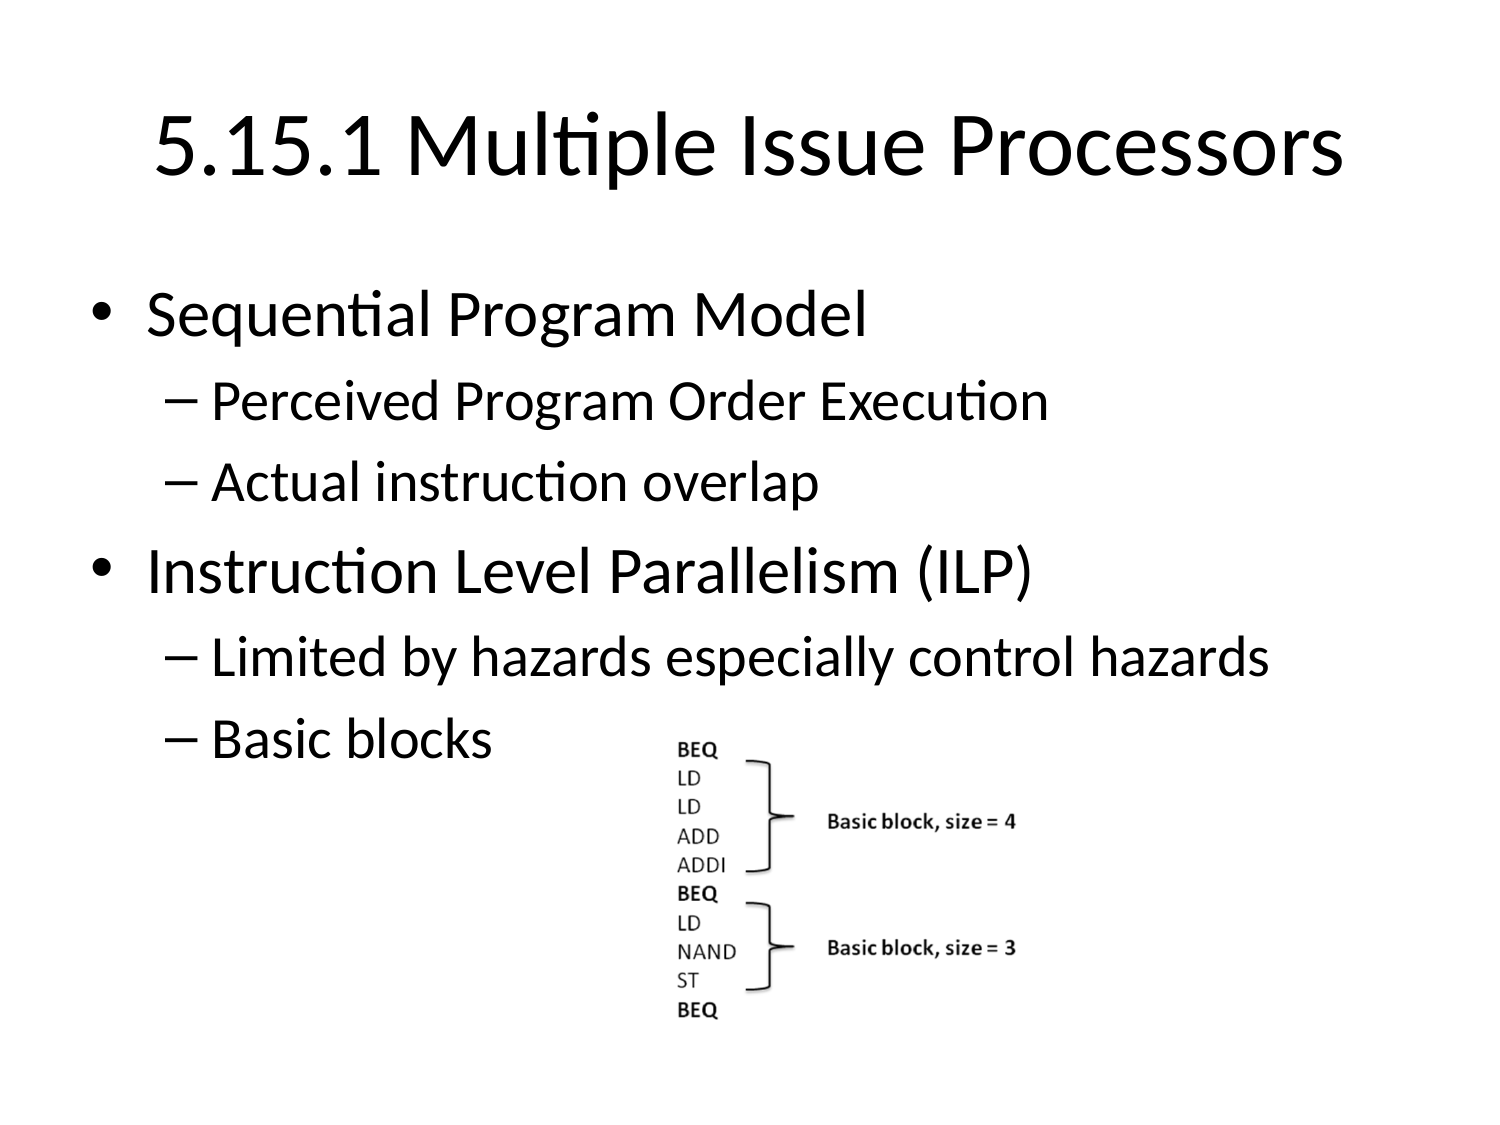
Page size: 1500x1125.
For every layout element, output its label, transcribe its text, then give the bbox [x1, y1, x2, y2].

title 5.15.1 Multiple Issue Processors [75, 45, 1425, 233]
picture [570, 726, 1032, 1027]
list Sequential Program Model Perceived Program Order Execution Actual instruction overlap Instruction Level Parallelism (ILP) Limited by hazards especially control hazards Basic blocks [75, 262, 1425, 1005]
